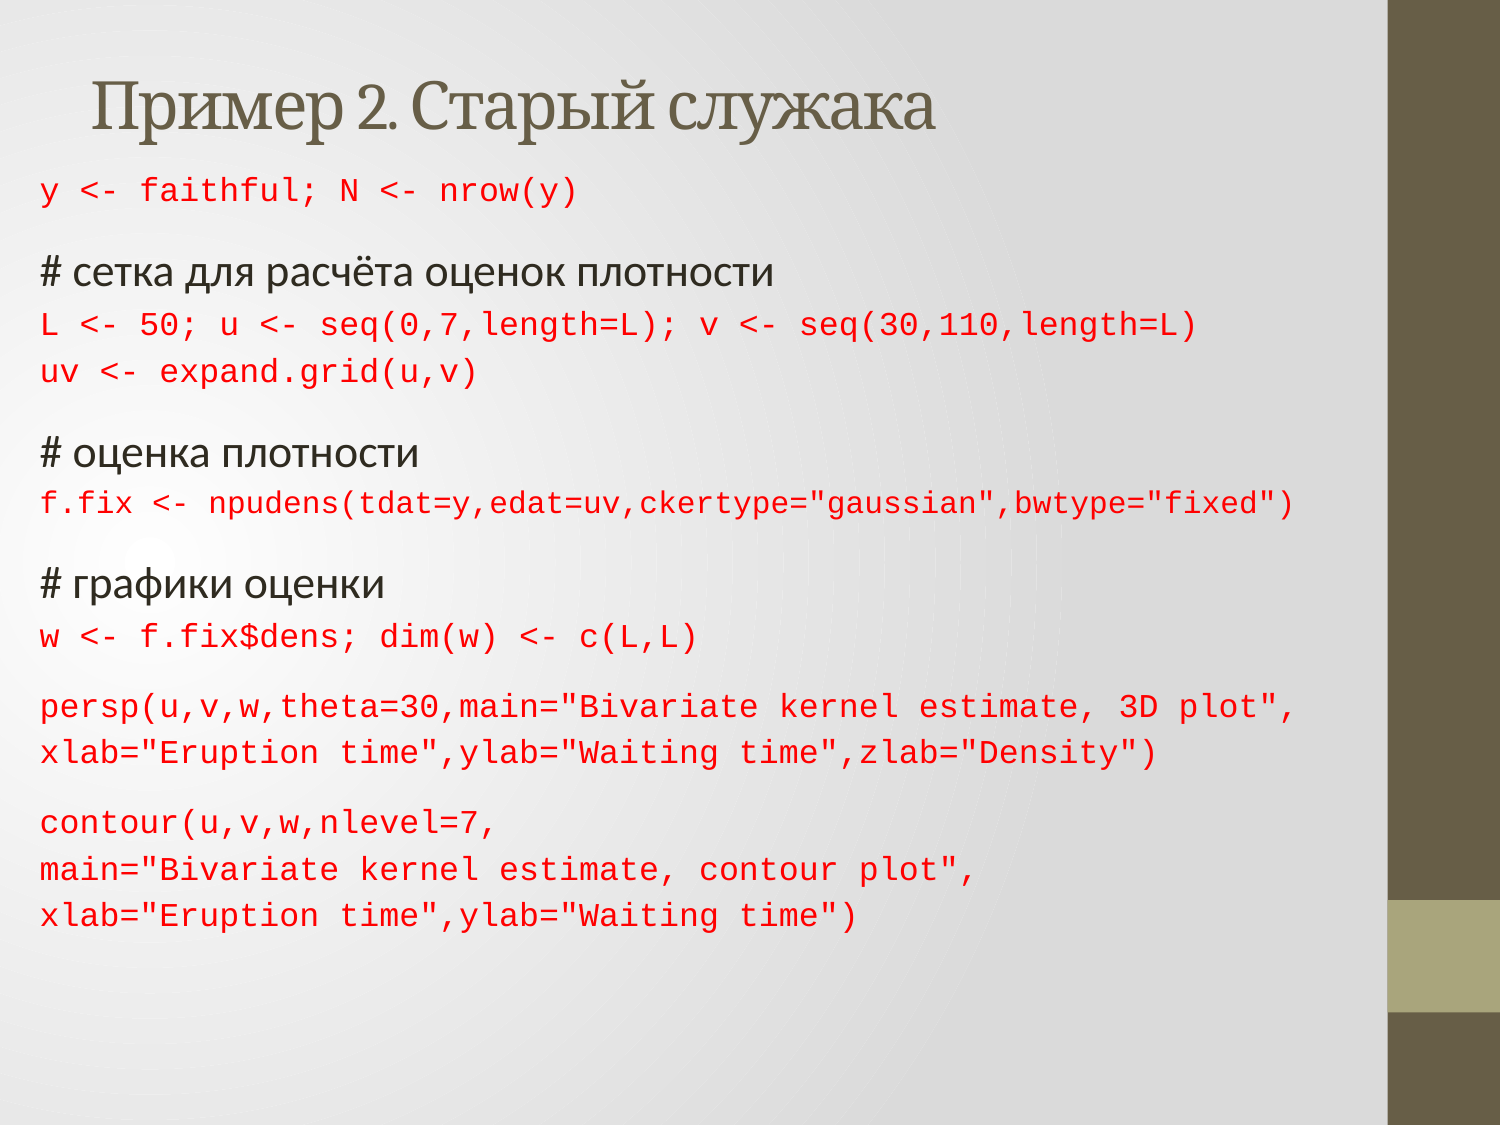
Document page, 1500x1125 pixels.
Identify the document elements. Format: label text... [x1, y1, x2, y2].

title Пример 2. Старый служака [75, 45, 1341, 160]
list y <- faithful; N <- nrow(y) # сетка для расчёта оценок плотности L <- 50; u <- seq(0,7,length=L); v <- seq(30,110,length=L) uv <- expand.grid(u,v) # оценка плотности f.fix <- npudens(tdat=y,edat=uv,ckertype="gaussian",bwtype="fixed") # графики оценки w <- f.fix$dens; dim(w) <- c(L,L) persp(u,v,w,theta=30,main="Bivariate kernel estimate, 3D plot", xlab="Eruption time",ylab="Waiting time",zlab="Density") contour(u,v,w,nlevel=7, main="Bivariate kernel estimate, contour plot", xlab="Eruption time",ylab="Waiting time") [5, 160, 1377, 1083]
